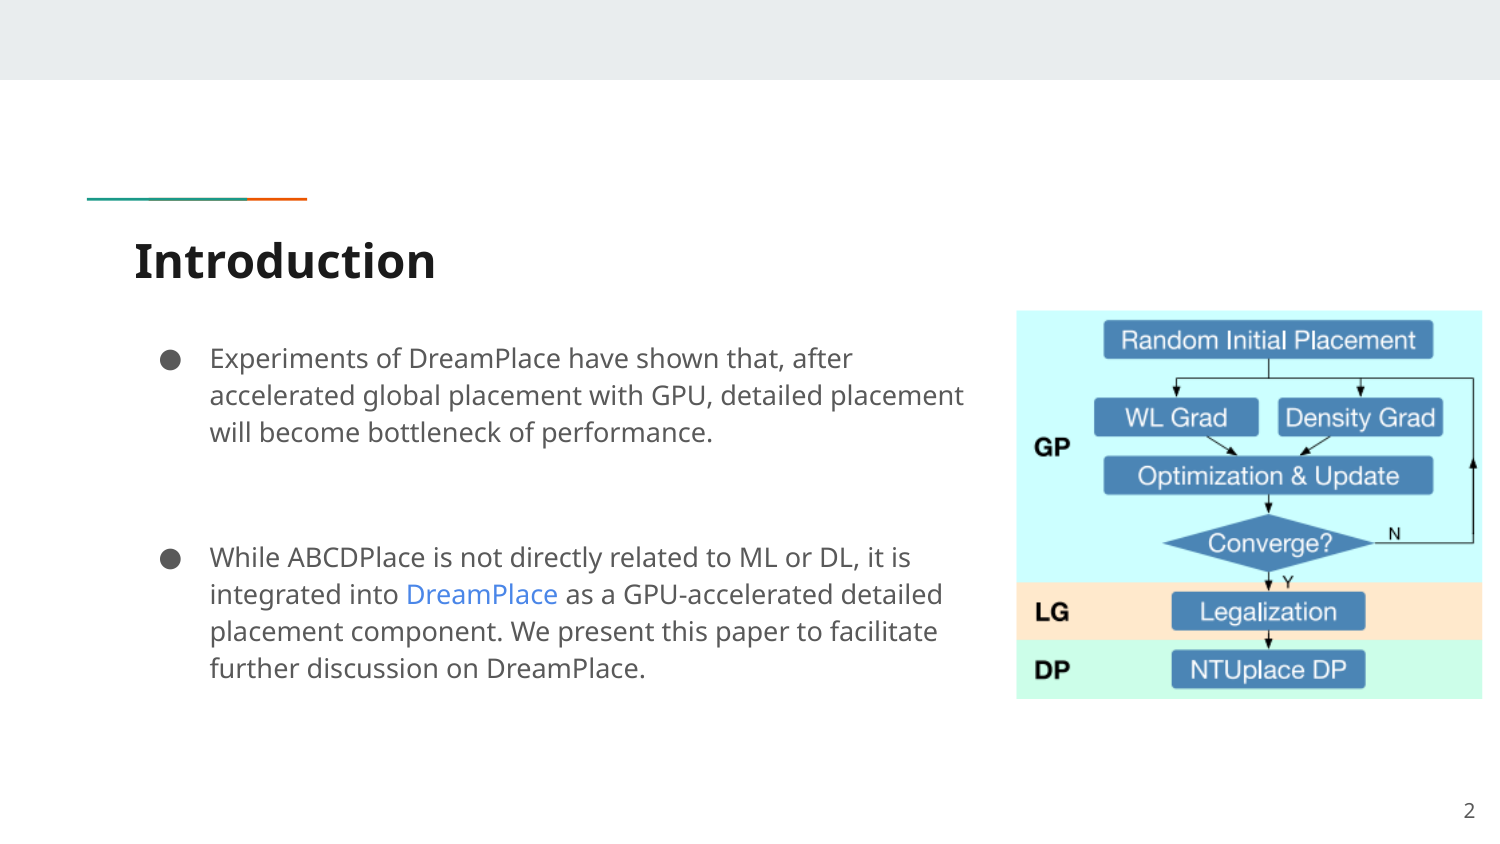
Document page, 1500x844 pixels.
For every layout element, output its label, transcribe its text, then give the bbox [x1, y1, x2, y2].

list Experiments of DreamPlace have shown that, after accelerated global placement with GPU, detailed placement will become bottleneck of performance. While ABCDPlace is not directly related to ML or DL, it is integrated into DreamPlace as a GPU-accelerated detailed placement component. We present this paper to facilitate further discussion on DreamPlace. [119, 321, 1014, 780]
title Introduction [119, 216, 1381, 305]
picture [1013, 303, 1486, 700]
slide_number ‹#› [1400, 779, 1491, 844]
